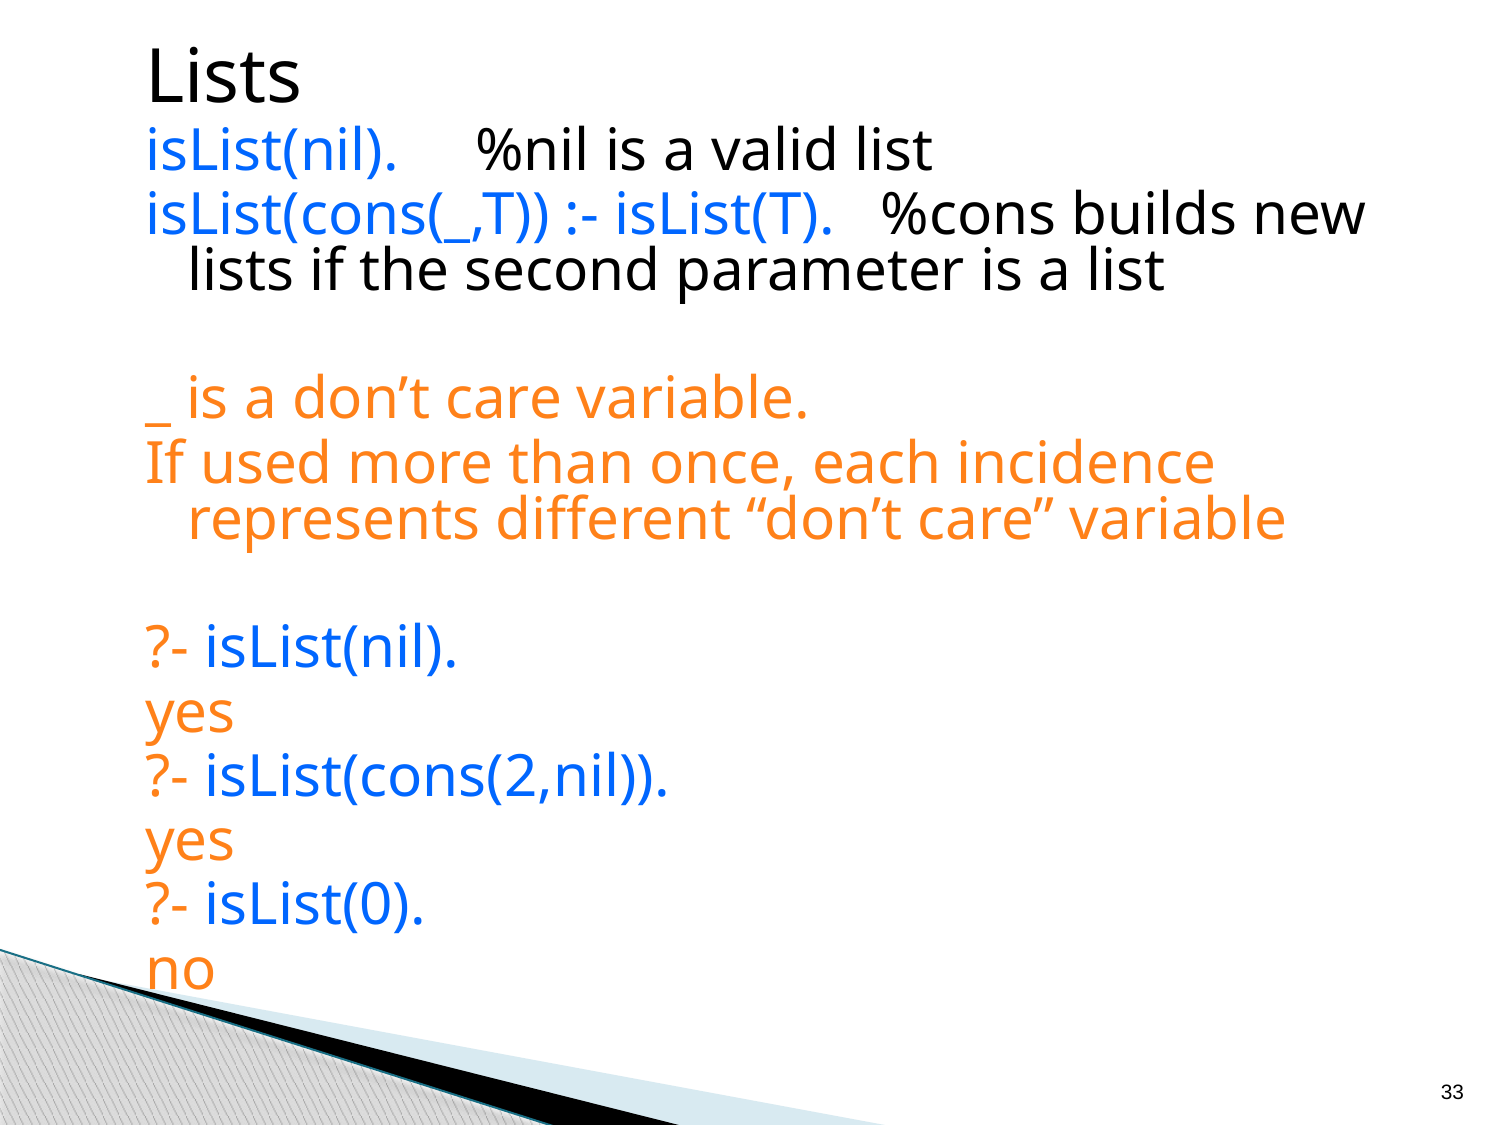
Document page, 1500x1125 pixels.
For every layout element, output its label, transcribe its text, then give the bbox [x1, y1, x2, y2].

list Lists isList(nil). %nil is a valid list isList(cons(_,T)) :- isList(T). %cons builds new lists if the second parameter is a list _ is a don’t care variable. If used more than once, each incidence represents different “don’t care” variable ?- isList(nil). yes ?- isList(cons(2,nil)). yes ?- isList(0). no [112, 37, 1463, 1088]
slide_number 33 [1418, 1051, 1479, 1112]
